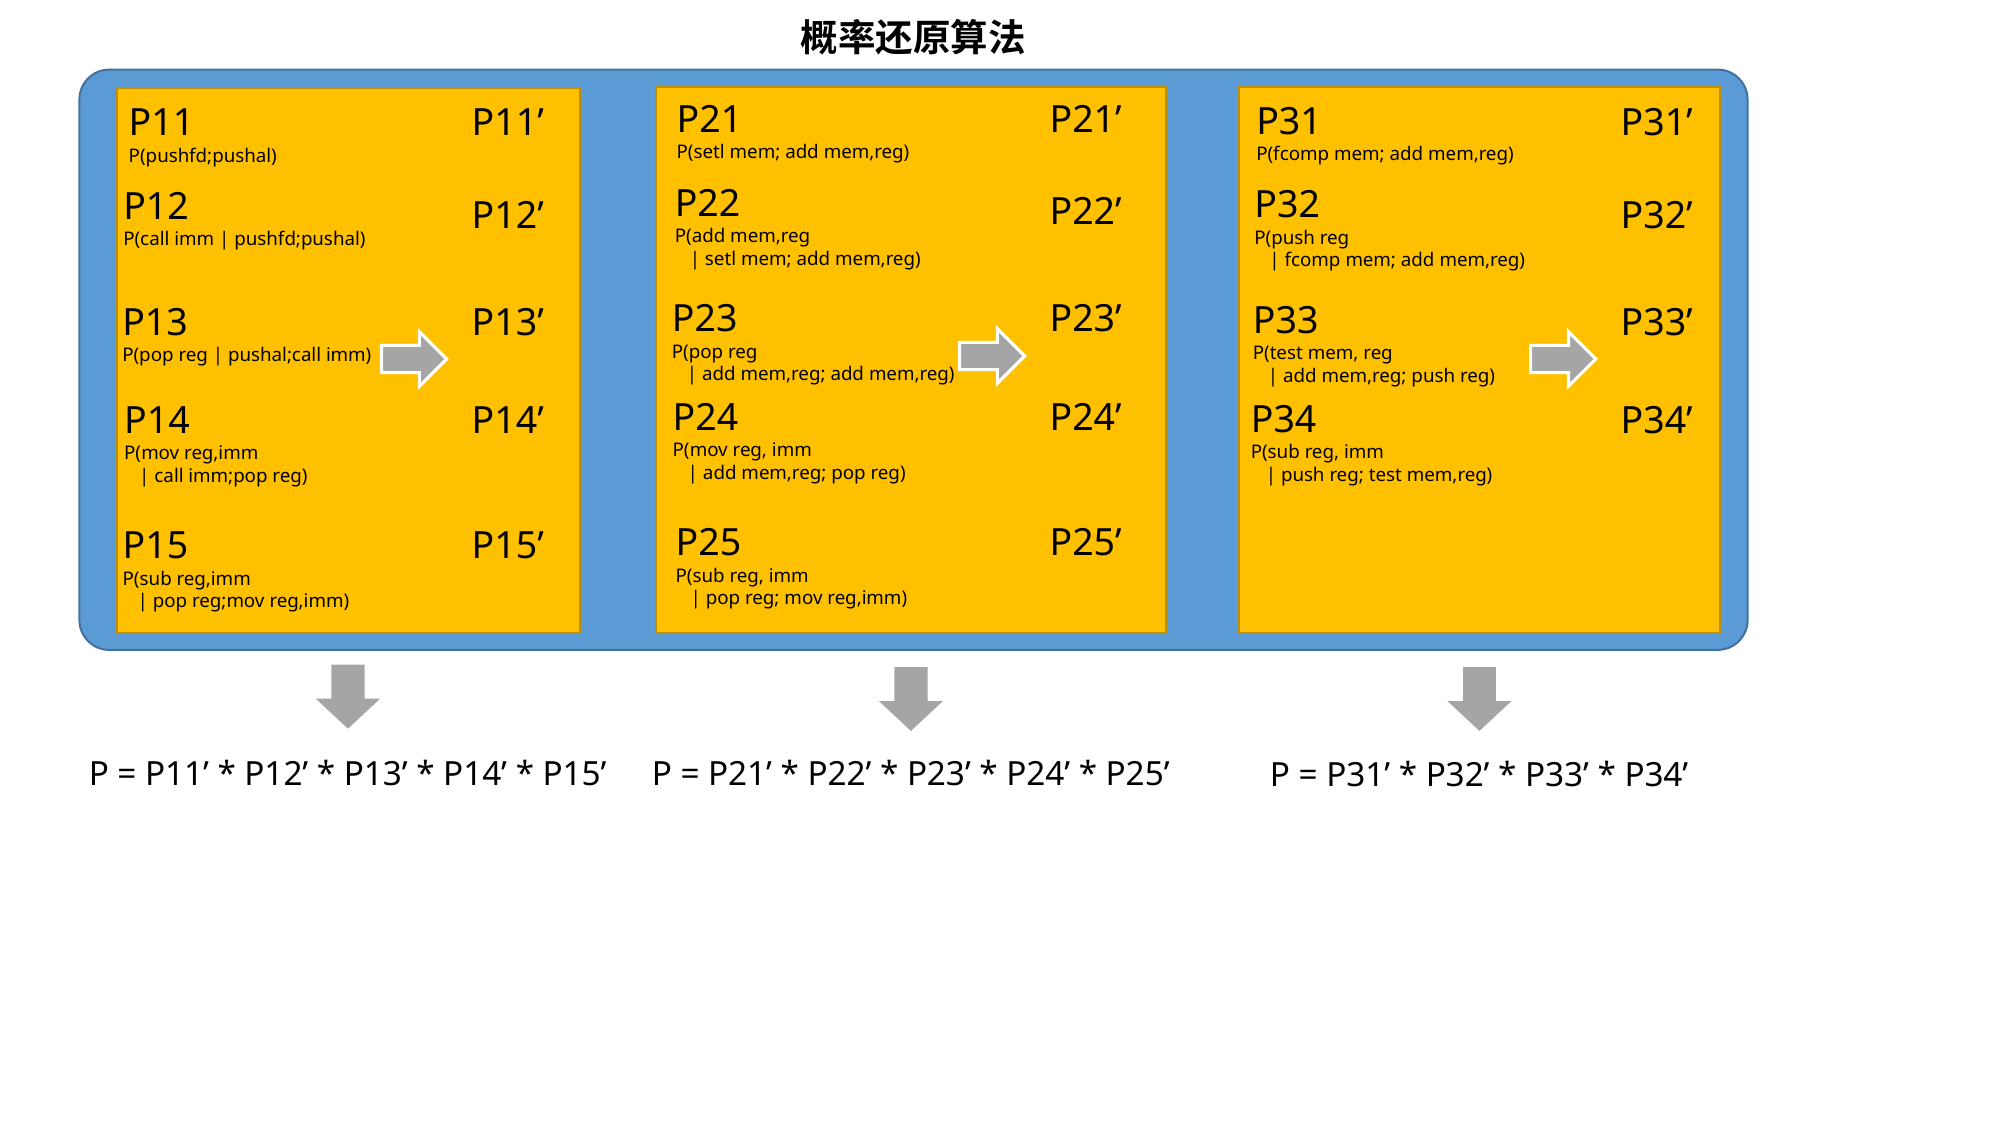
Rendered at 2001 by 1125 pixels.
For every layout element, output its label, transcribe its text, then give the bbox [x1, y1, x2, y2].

text_box P = P31’ * P32’ * P33’ * P34’ [1255, 745, 1704, 801]
text_box [307, 661, 389, 734]
text_box 概率还原算法 [786, 6, 1041, 67]
text_box P = P21’ * P22’ * P23’ * P24’ * P25’ [637, 744, 1185, 800]
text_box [655, 87, 1167, 634]
text_box [1439, 663, 1520, 736]
text_box [78, 68, 1749, 651]
text_box P = P11’ * P12’ * P13’ * P14’ * P15’ [74, 744, 622, 799]
text_box [870, 663, 952, 736]
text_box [1238, 87, 1721, 634]
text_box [116, 87, 581, 634]
